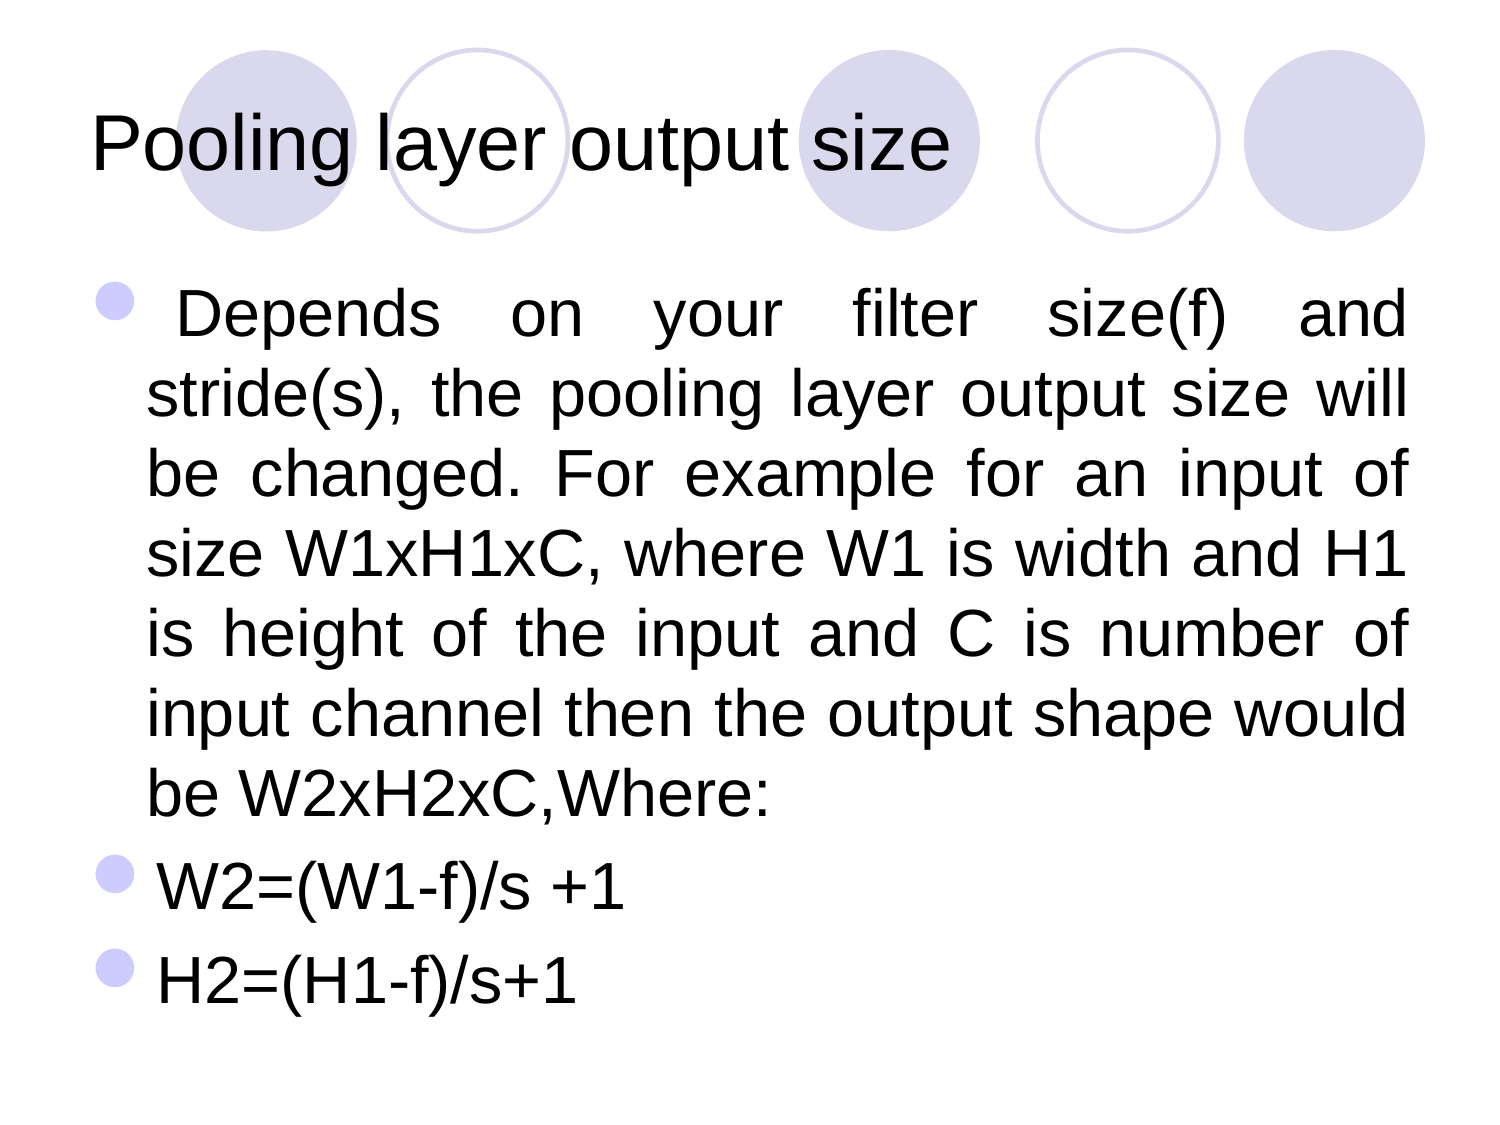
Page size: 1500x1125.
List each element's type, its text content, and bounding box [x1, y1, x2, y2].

list Depends on your filter size(f) and stride(s), the pooling layer output size will be changed. For example for an input of size W1xH1xC, where W1 is width and H1 is height of the input and C is number of input channel then the output shape would be W2xH2xC,Where: W2=(W1-f)/s +1 H2=(H1-f)/s+1 [74, 262, 1426, 1006]
title Pooling layer output size [74, 44, 1426, 233]
